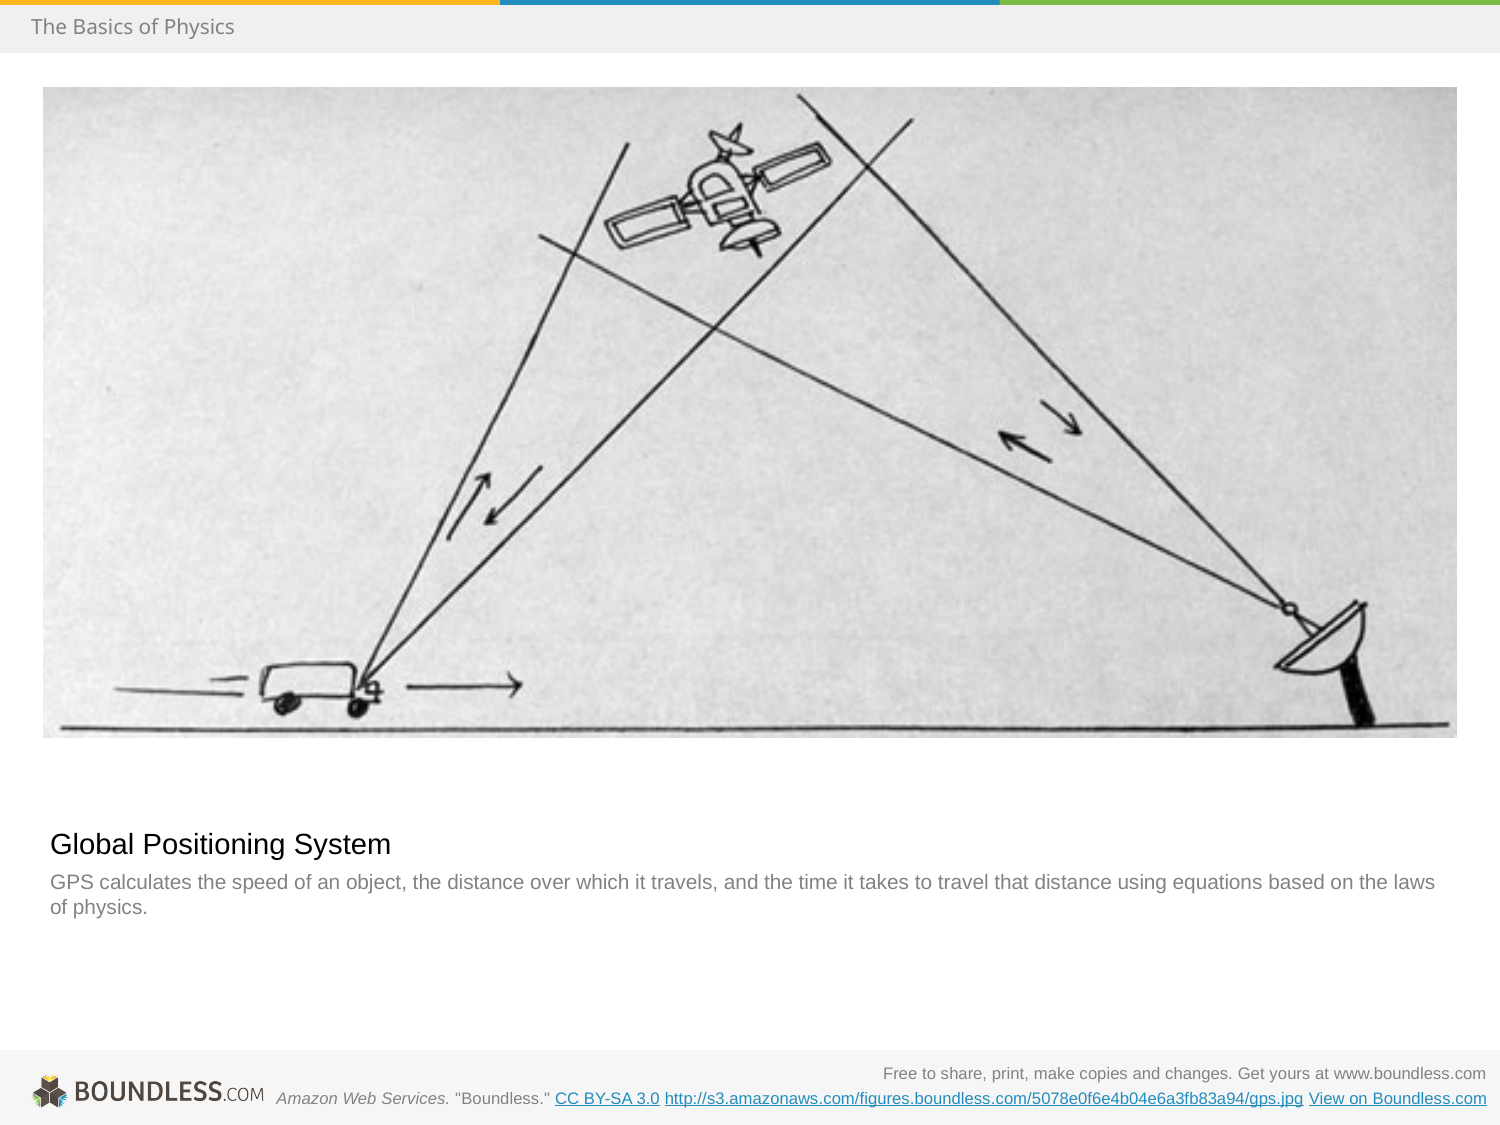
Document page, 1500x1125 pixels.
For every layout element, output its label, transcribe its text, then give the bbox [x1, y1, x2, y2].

picture [30, 1072, 265, 1109]
text_box The Basics of Physics [31, 13, 1475, 38]
list Global Positioning System GPS calculates the speed of an object, the distance over which it travels, and the time it takes to travel that distance using equations based on the laws of physics. [50, 825, 1450, 1038]
text_box [0, 1050, 1500, 1125]
text_box [0, 2, 1500, 54]
text_box Free to share, print, make copies and changes. Get yours at www.boundless.com [649, 1062, 1488, 1087]
picture [43, 87, 1457, 738]
text_box Amazon Web Services. "Boundless." CC BY-SA 3.0 http://s3.amazonaws.com/figures.boundless.com/5078e0f6e4b04e6a3fb83a94/gps.jpg View on Boundless.com [274, 1087, 1488, 1125]
